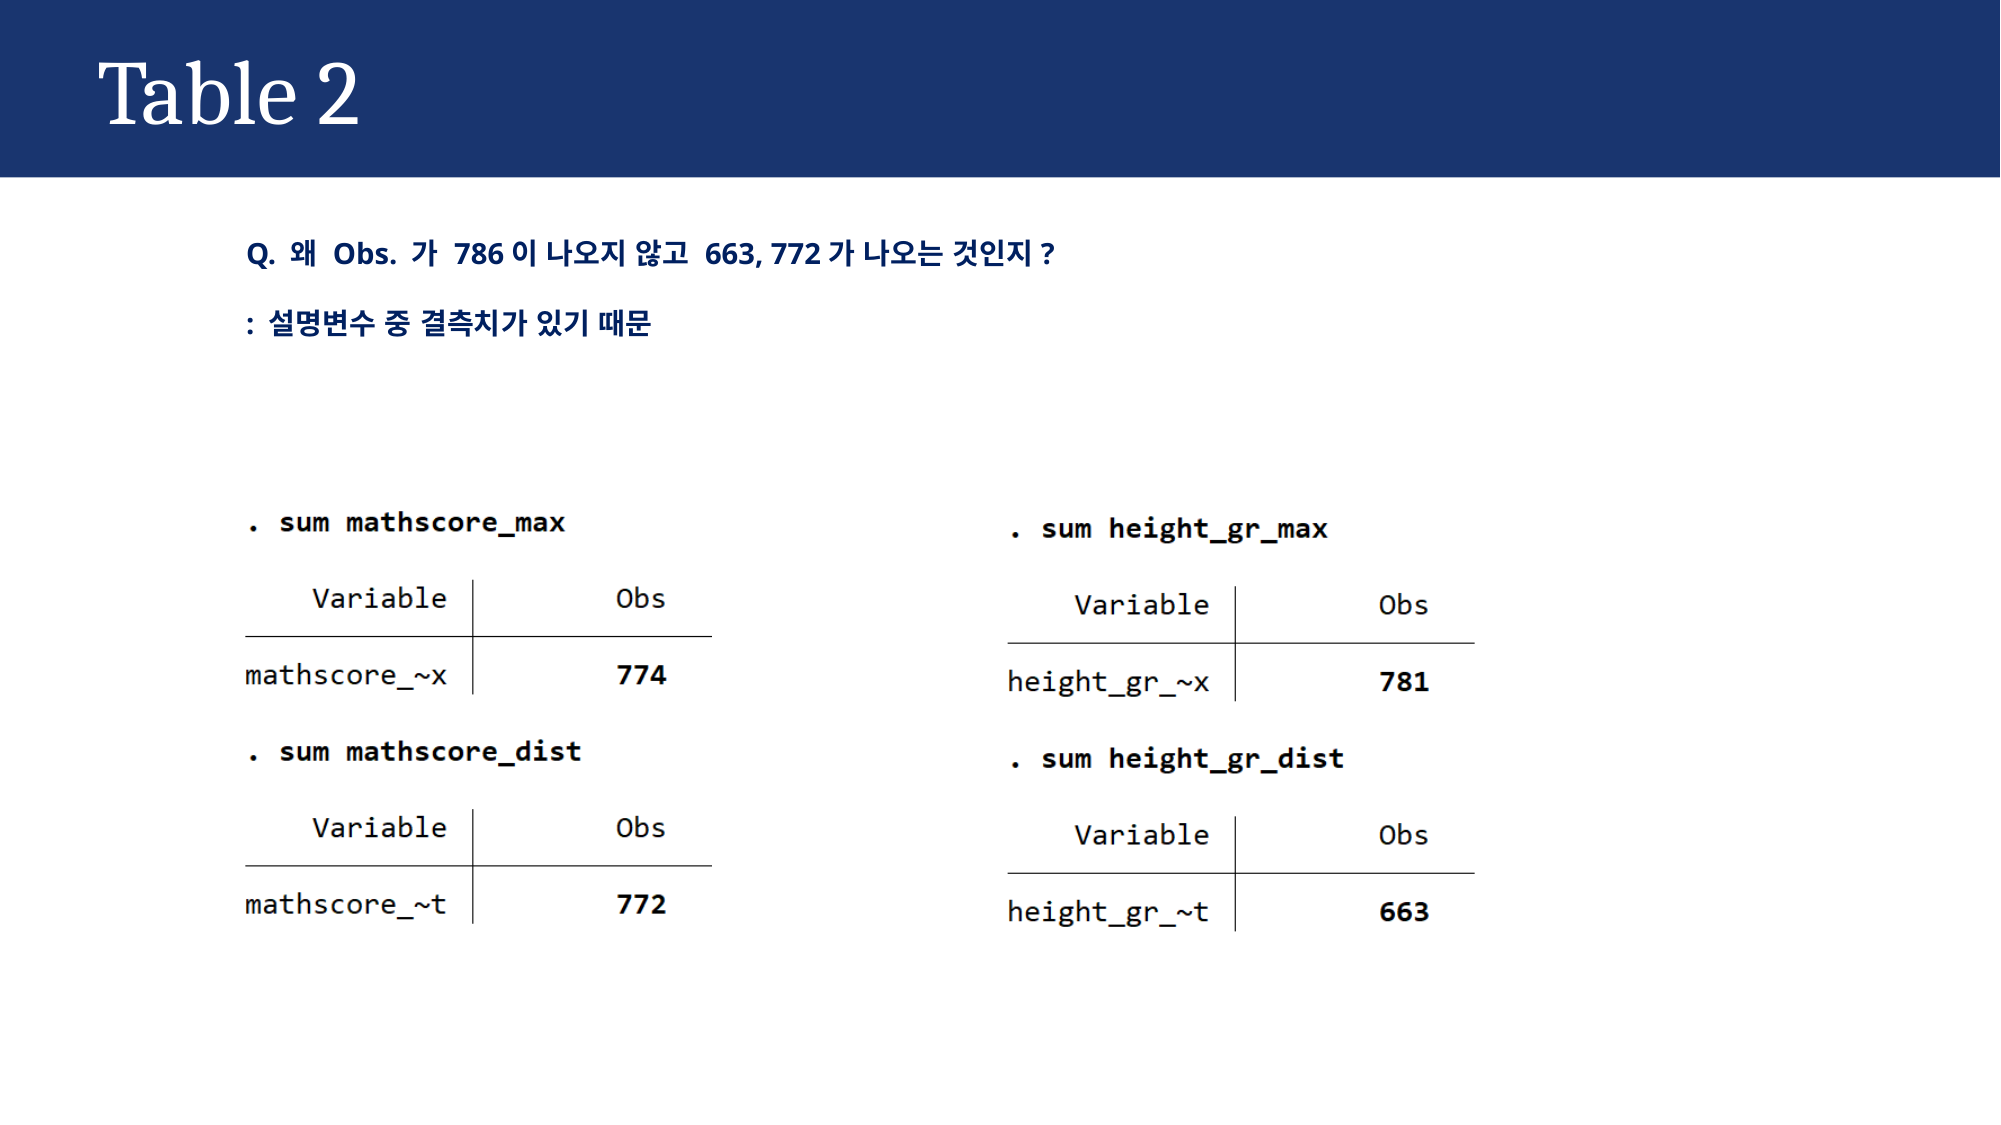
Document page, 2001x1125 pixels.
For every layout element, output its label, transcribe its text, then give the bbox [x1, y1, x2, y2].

picture [245, 500, 713, 954]
picture [1007, 507, 1475, 954]
text_box Q. 왜 Obs. 가 786이 나오지 않고 663, 772가 나오는 것인지? : 설명변수 중 결측치가 있기 때문 [231, 227, 1079, 348]
text_box [0, 0, 2000, 178]
text_box Table 2 [82, 25, 1938, 151]
